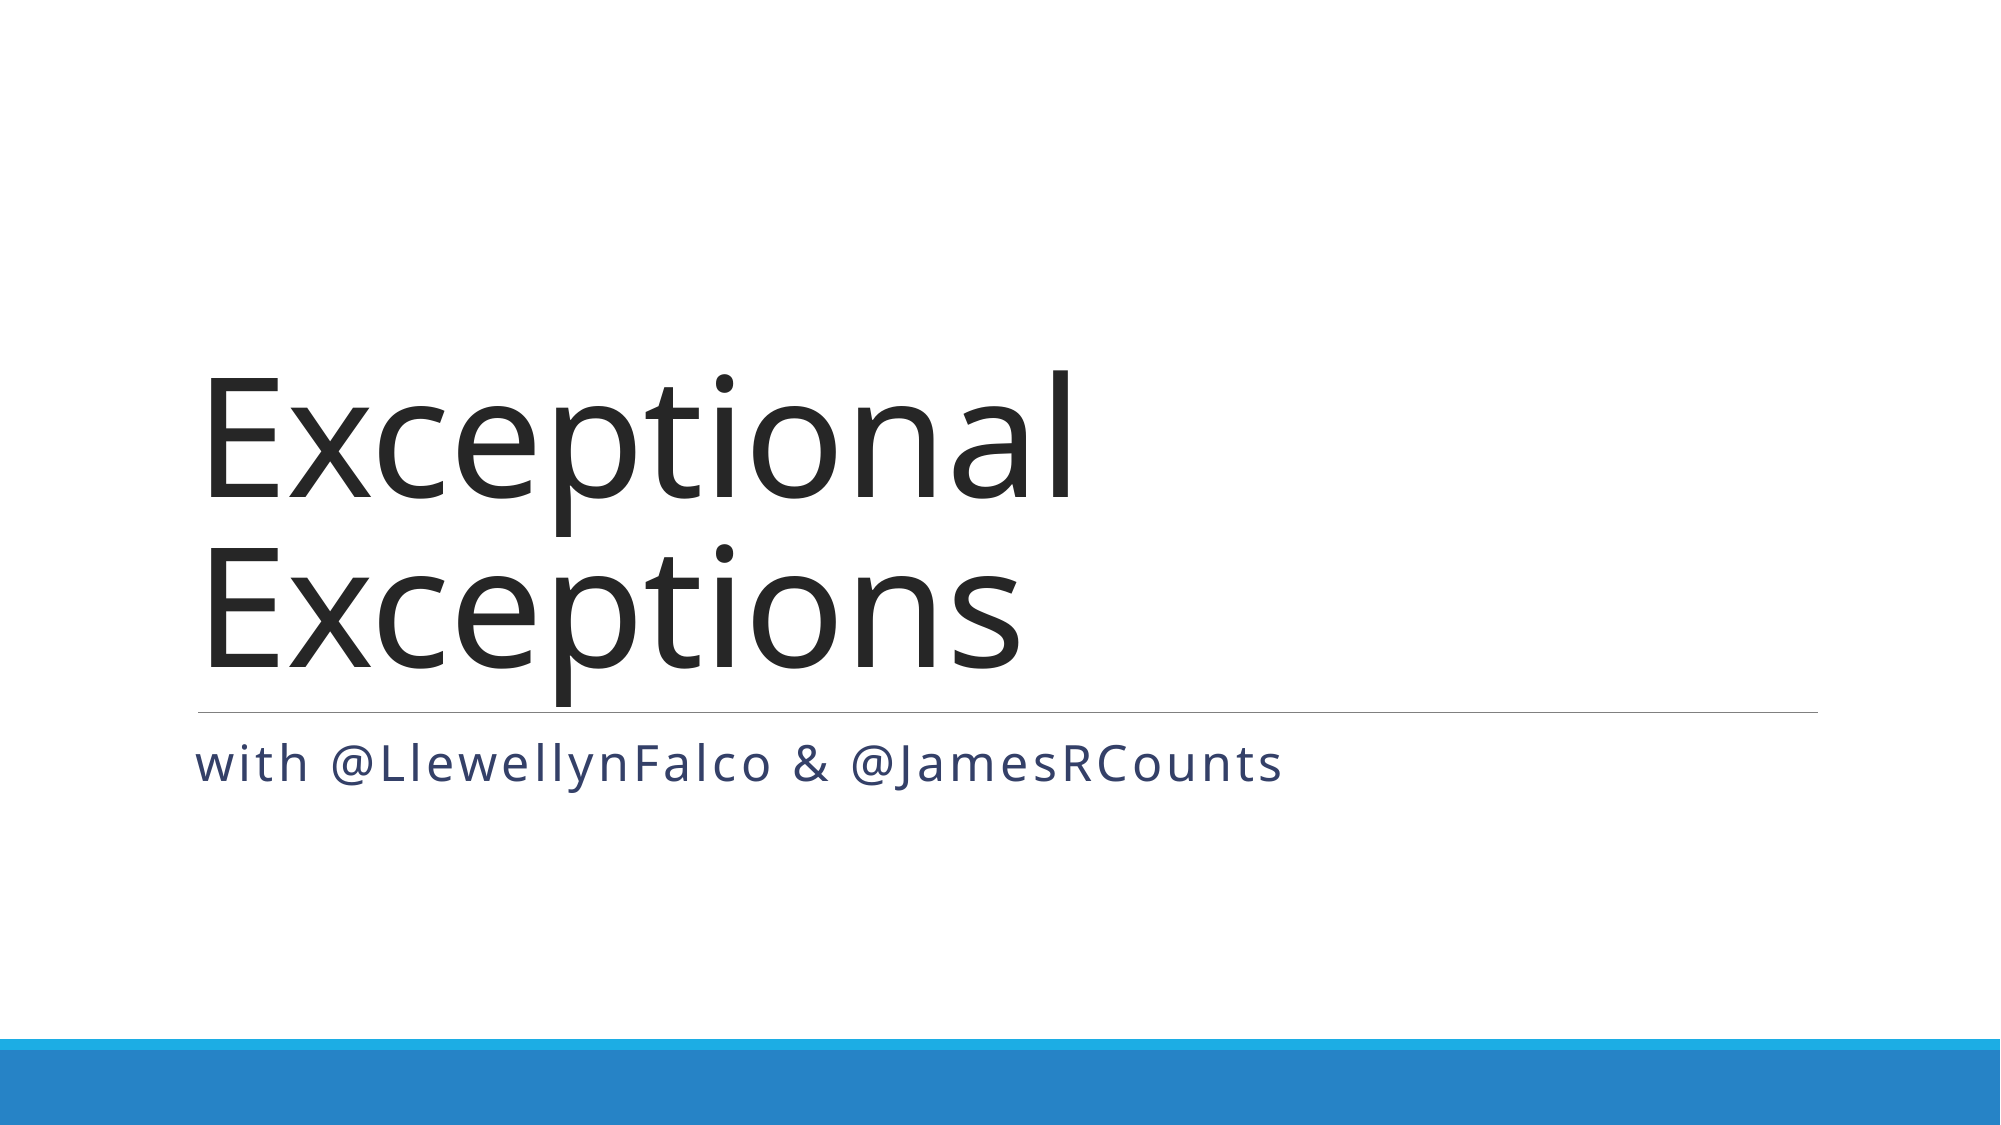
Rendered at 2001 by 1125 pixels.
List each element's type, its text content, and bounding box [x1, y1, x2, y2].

title Exceptional Exceptions [180, 124, 1830, 710]
subtitle with @LlewellynFalco & @JamesRCounts [180, 730, 1831, 919]
